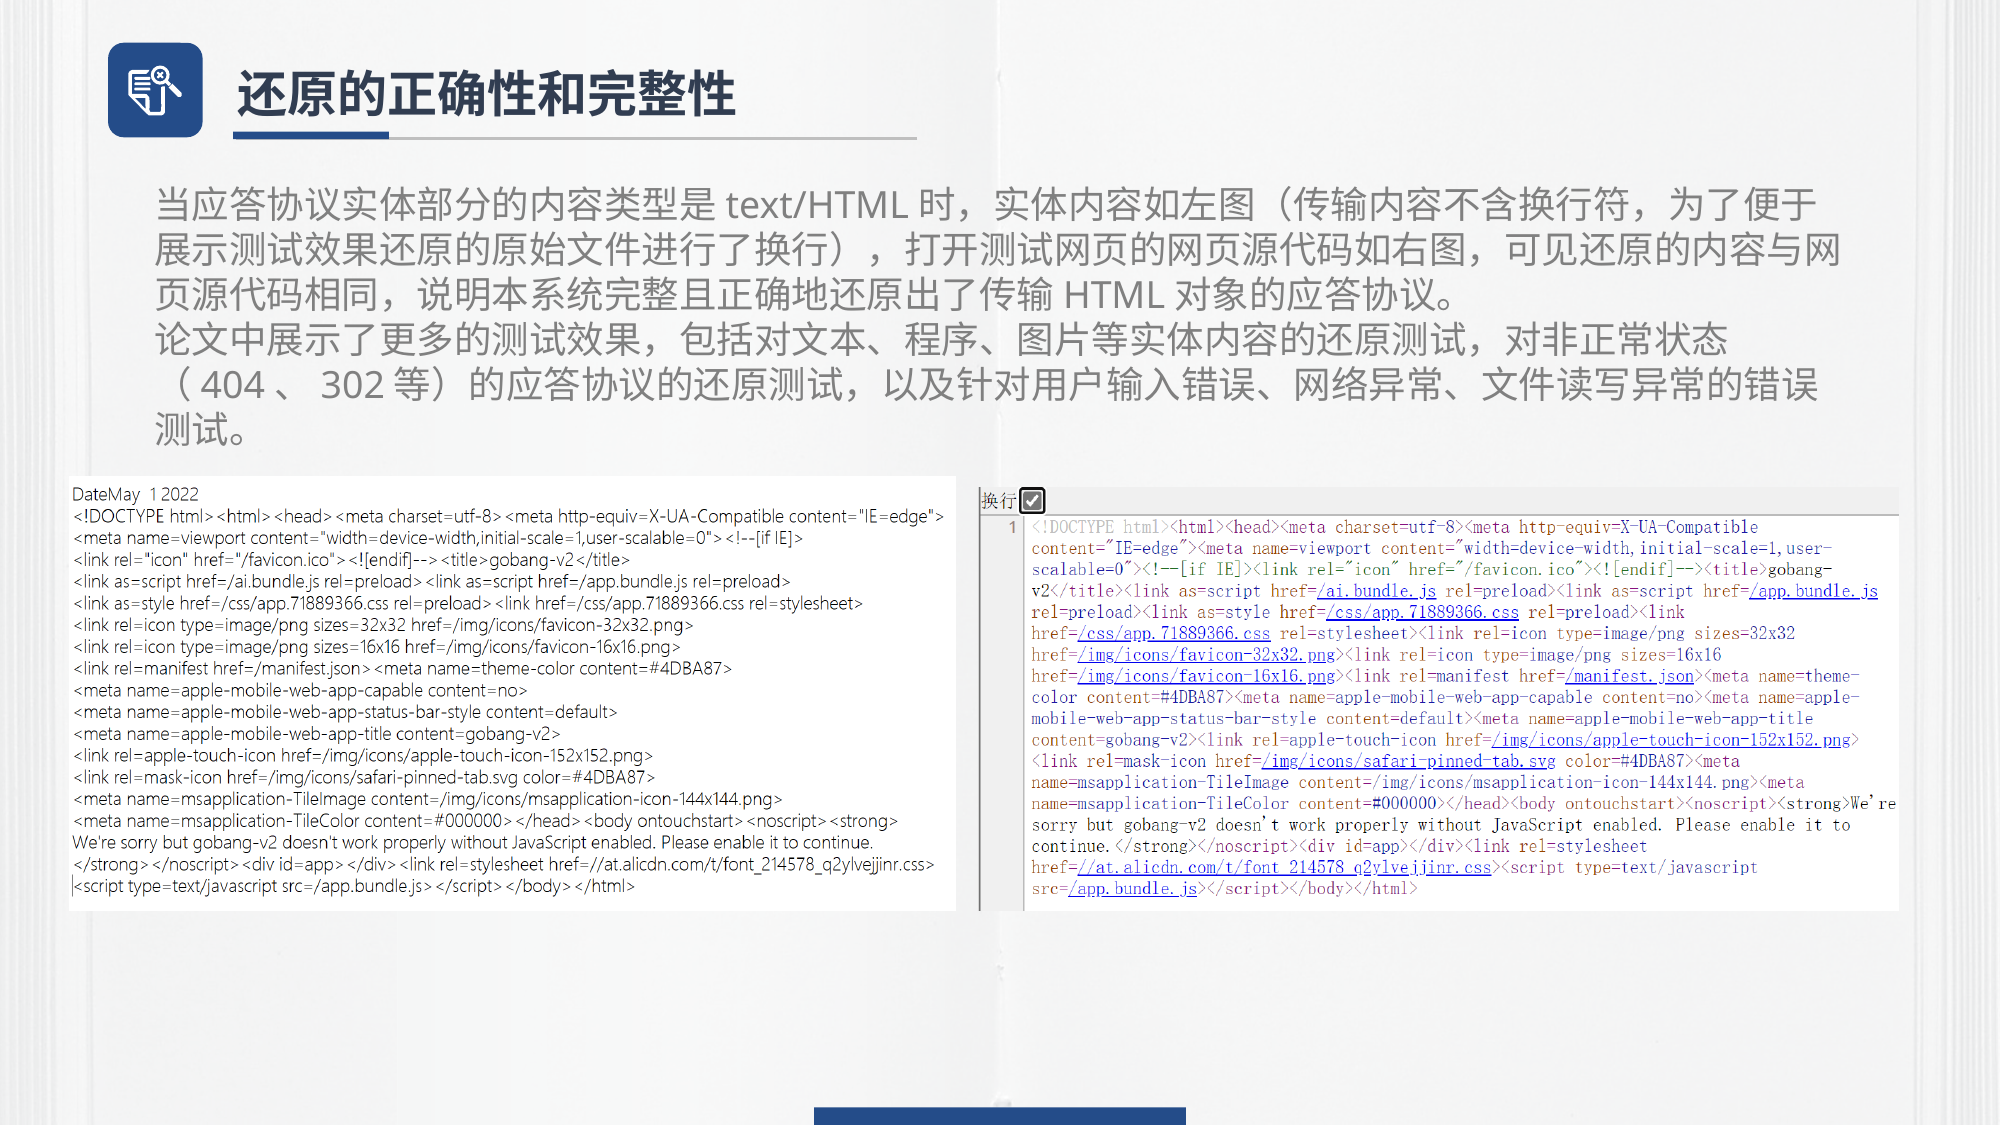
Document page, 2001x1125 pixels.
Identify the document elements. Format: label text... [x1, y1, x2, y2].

text_box 当应答协议实体部分的内容类型是text/HTML时，实体内容如左图（传输内容不含换行符，为了便于展示测试效果还原的原始文件进行了换行），打开测试网页的网页源代码如右图，可见还原的内容与网页源代码相同，说明本系统完整且正确地还原出了传输HTML对象的应答协议。 论文中展示了更多的测试效果，包括对文本、程序、图片等实体内容的还原测试，对非正常状态（404、302等）的应答协议的还原测试，以及针对用户输入错误、网络异常、文件读写异常的错误测试。 [139, 173, 1861, 504]
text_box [107, 42, 856, 138]
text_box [233, 131, 918, 140]
picture [978, 487, 1899, 911]
picture [69, 476, 956, 911]
